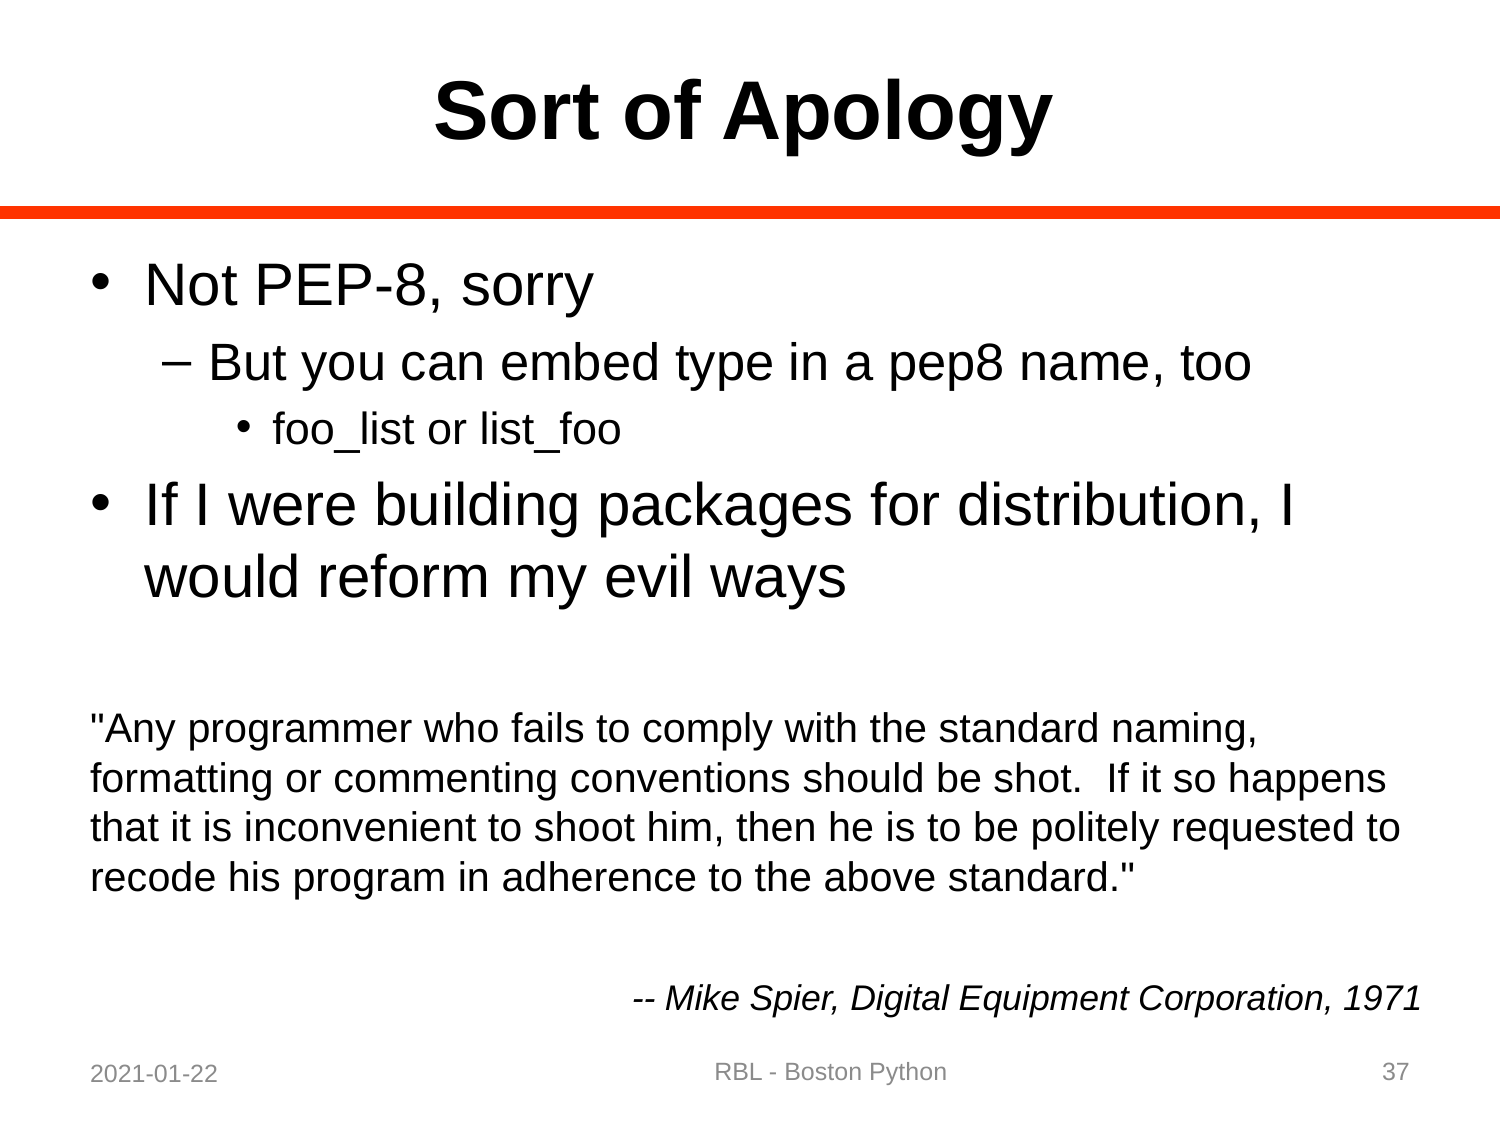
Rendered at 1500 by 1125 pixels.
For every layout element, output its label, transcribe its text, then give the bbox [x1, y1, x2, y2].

list Not PEP-8, sorry But you can embed type in a pep8 name, too foo_list or list_foo If I were building packages for distribution, I would reform my evil ways "Any programmer who fails to comply with the standard naming, formatting or commenting conventions should be shot. If it so happens that it is inconvenient to shoot him, then he is to be politely requested to recode his program in adherence to the above standard." -- Mike Spier, Digital Equipment Corporation, 1971 [75, 237, 1438, 1025]
footer RBL - Boston Python [437, 1037, 1225, 1103]
slide_number 37 [1250, 1037, 1425, 1103]
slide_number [75, 1042, 425, 1103]
title Sort of Apology [75, 12, 1413, 200]
